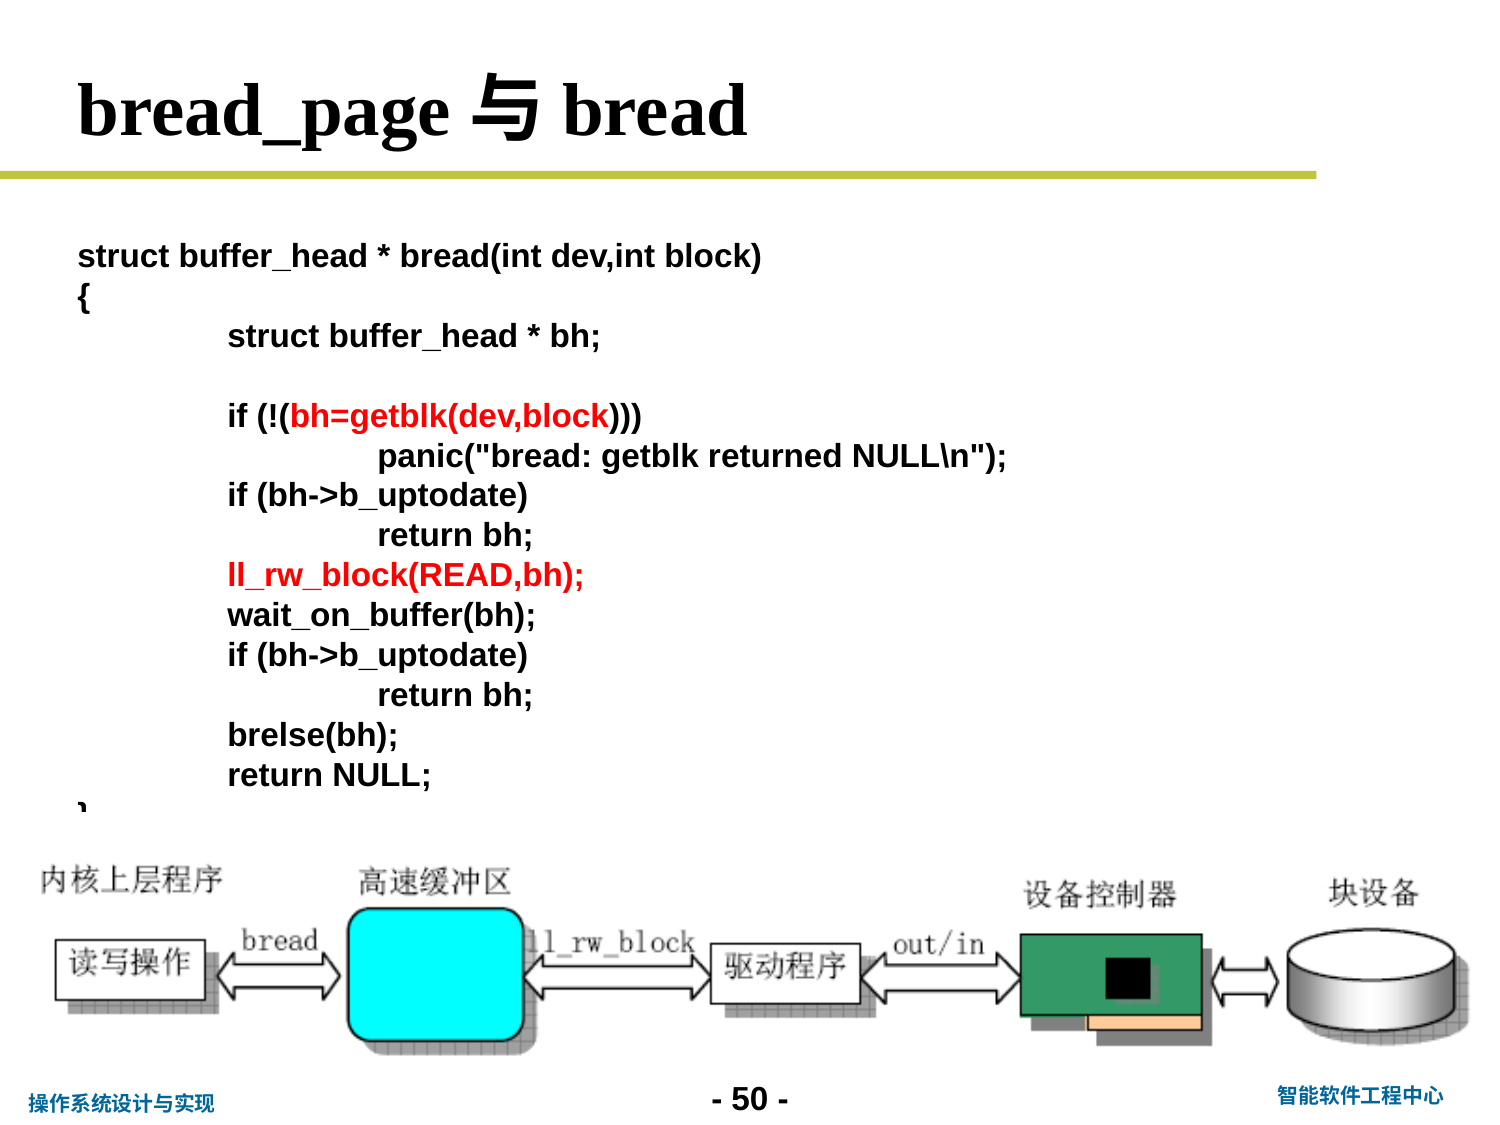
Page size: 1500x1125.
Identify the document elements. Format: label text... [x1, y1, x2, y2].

text_box struct buffer_head * bread(int dev,int block) { struct buffer_head * bh; if (!(bh=getblk(dev,block))) panic("bread: getblk returned NULL\n"); if (bh->b_uptodate) return bh; ll_rw_block(READ,bh); wait_on_buffer(bh); if (bh->b_uptodate) return bh; brelse(bh); return NULL; } [62, 226, 1150, 810]
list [16, 812, 1500, 1082]
title bread_page与bread [62, 50, 1350, 161]
